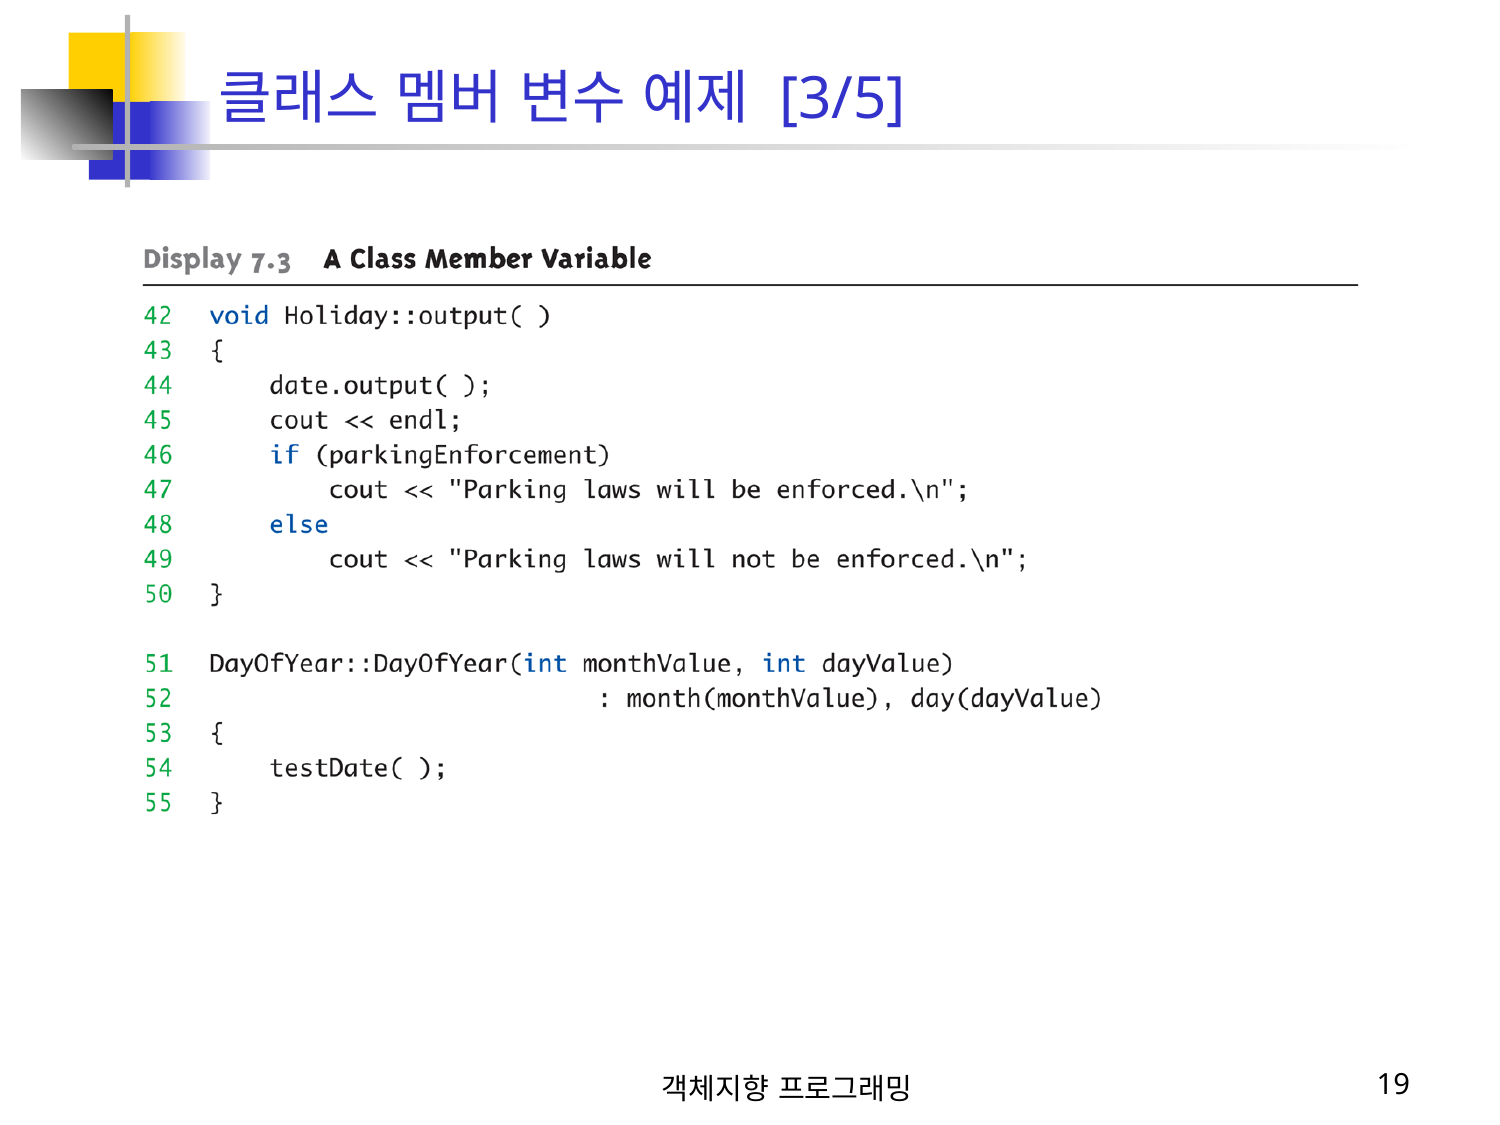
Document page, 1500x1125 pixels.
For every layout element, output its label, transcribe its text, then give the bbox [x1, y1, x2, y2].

title 클래스 멤버 변수 예제 [3/5] [203, 26, 1482, 138]
text_box 19 [1112, 1037, 1425, 1113]
text_box 객체지향 프로그래밍 [549, 1037, 1025, 1113]
picture [111, 231, 1388, 829]
